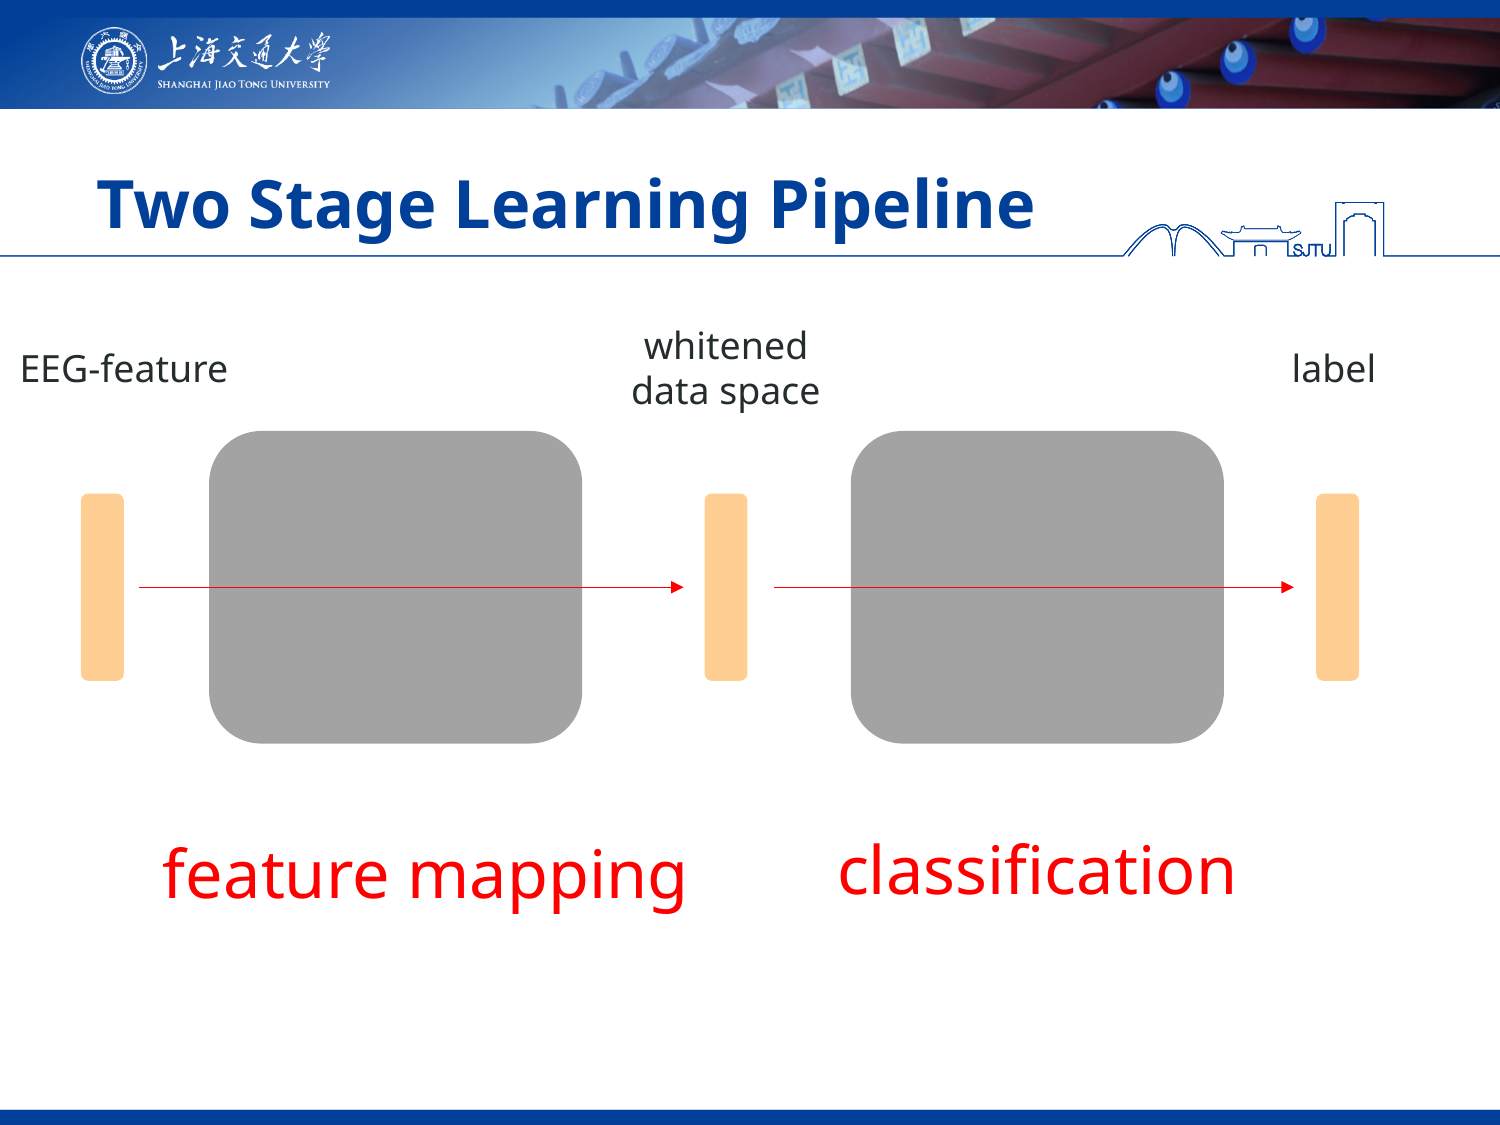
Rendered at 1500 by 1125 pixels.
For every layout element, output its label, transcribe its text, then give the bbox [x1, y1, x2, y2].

text_box [849, 588, 1225, 745]
text_box [1315, 492, 1361, 682]
text_box [703, 492, 749, 682]
text_box feature mapping [107, 824, 745, 920]
text_box whitened data space [603, 314, 849, 420]
text_box [79, 492, 125, 682]
text_box [208, 588, 584, 745]
text_box EEG-feature [0, 337, 266, 397]
text_box [208, 429, 584, 587]
picture [0, 18, 1500, 109]
text_box classification [805, 820, 1270, 915]
title Two Stage Learning Pipeline [81, 159, 1455, 254]
text_box [849, 429, 1225, 587]
text_box label [1240, 337, 1428, 397]
